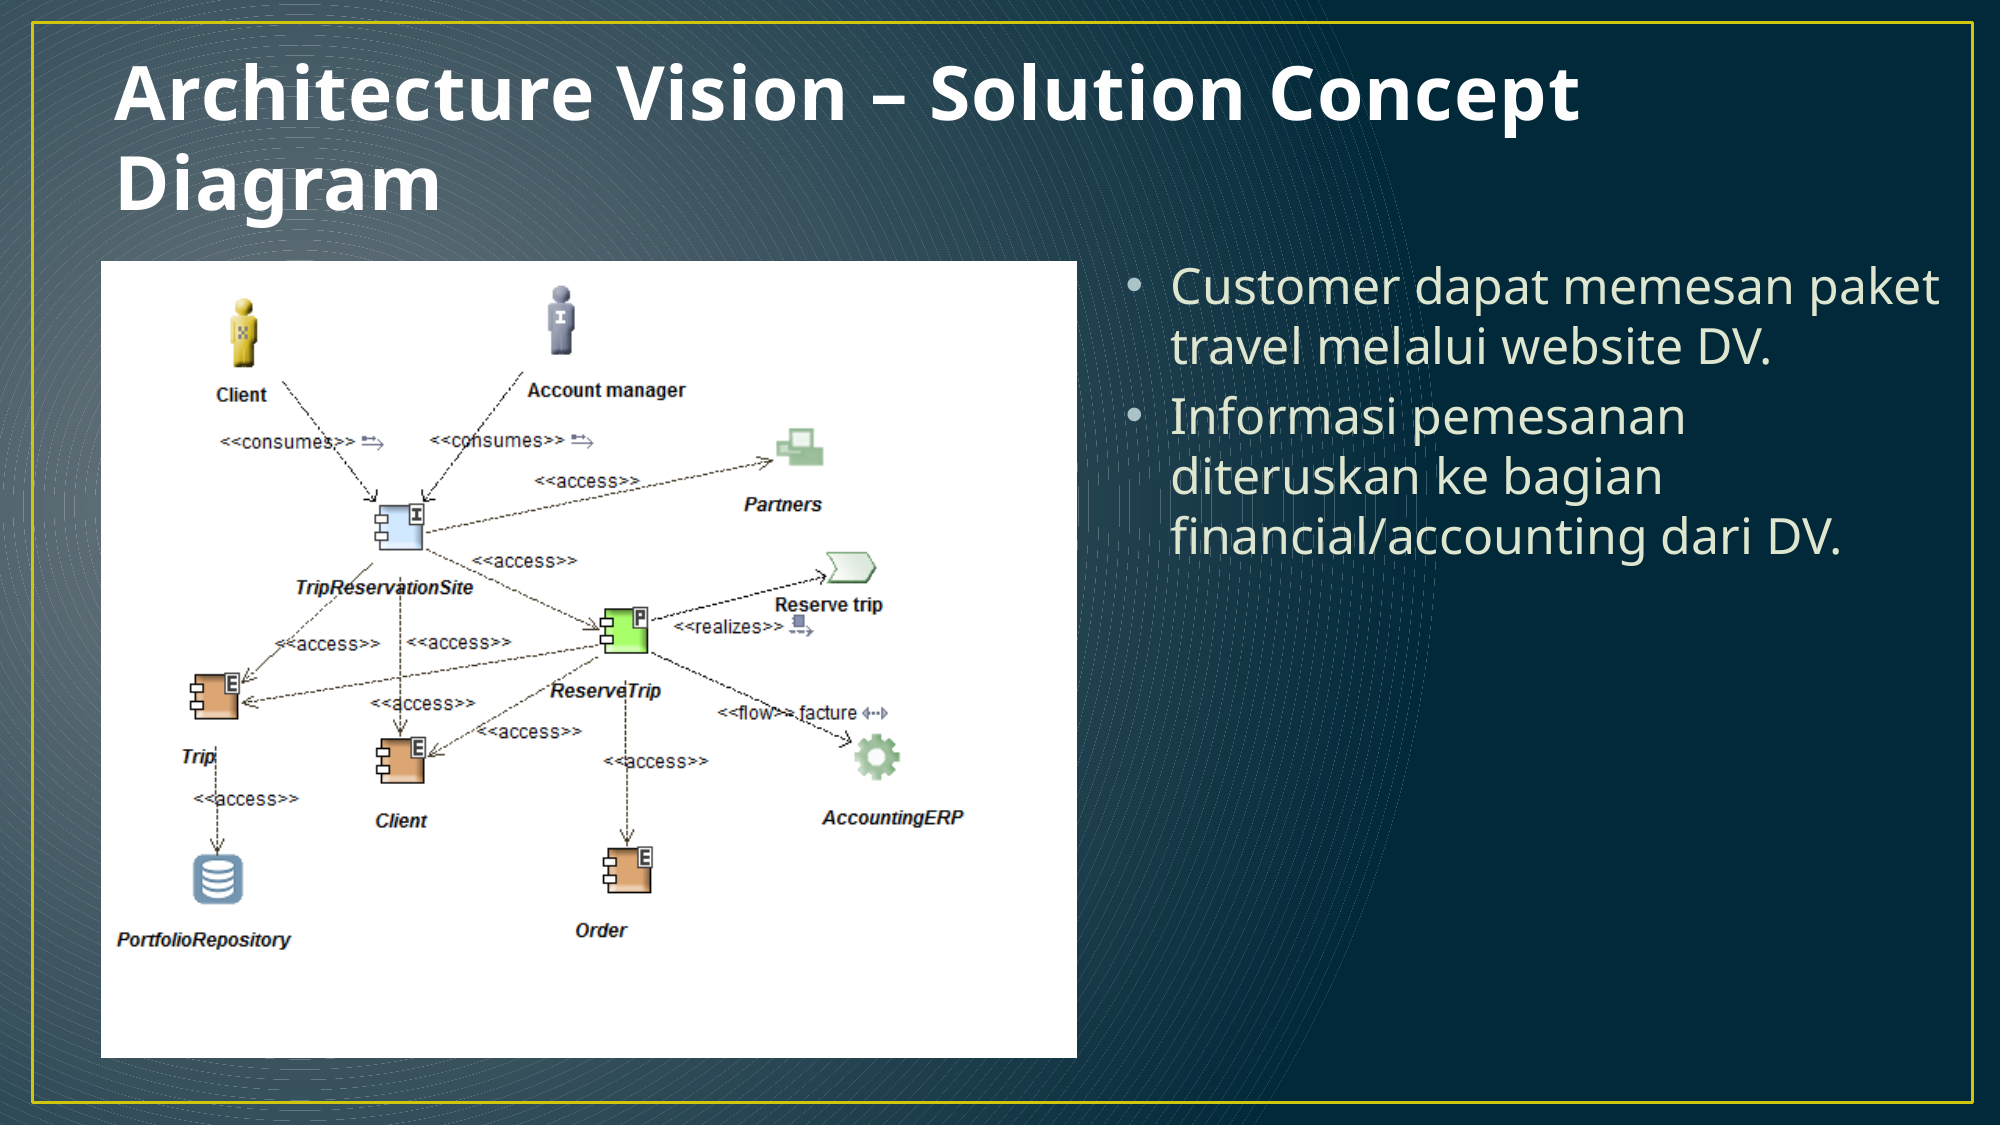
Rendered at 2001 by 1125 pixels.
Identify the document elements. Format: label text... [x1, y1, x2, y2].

picture [101, 261, 1078, 1058]
list Customer dapat memesan paket travel melalui website DV. Informasi pemesanan diteruskan ke bagian financial/accounting dari DV. [1110, 246, 1967, 979]
title Architecture Vision – Solution Concept Diagram [99, 45, 1900, 233]
